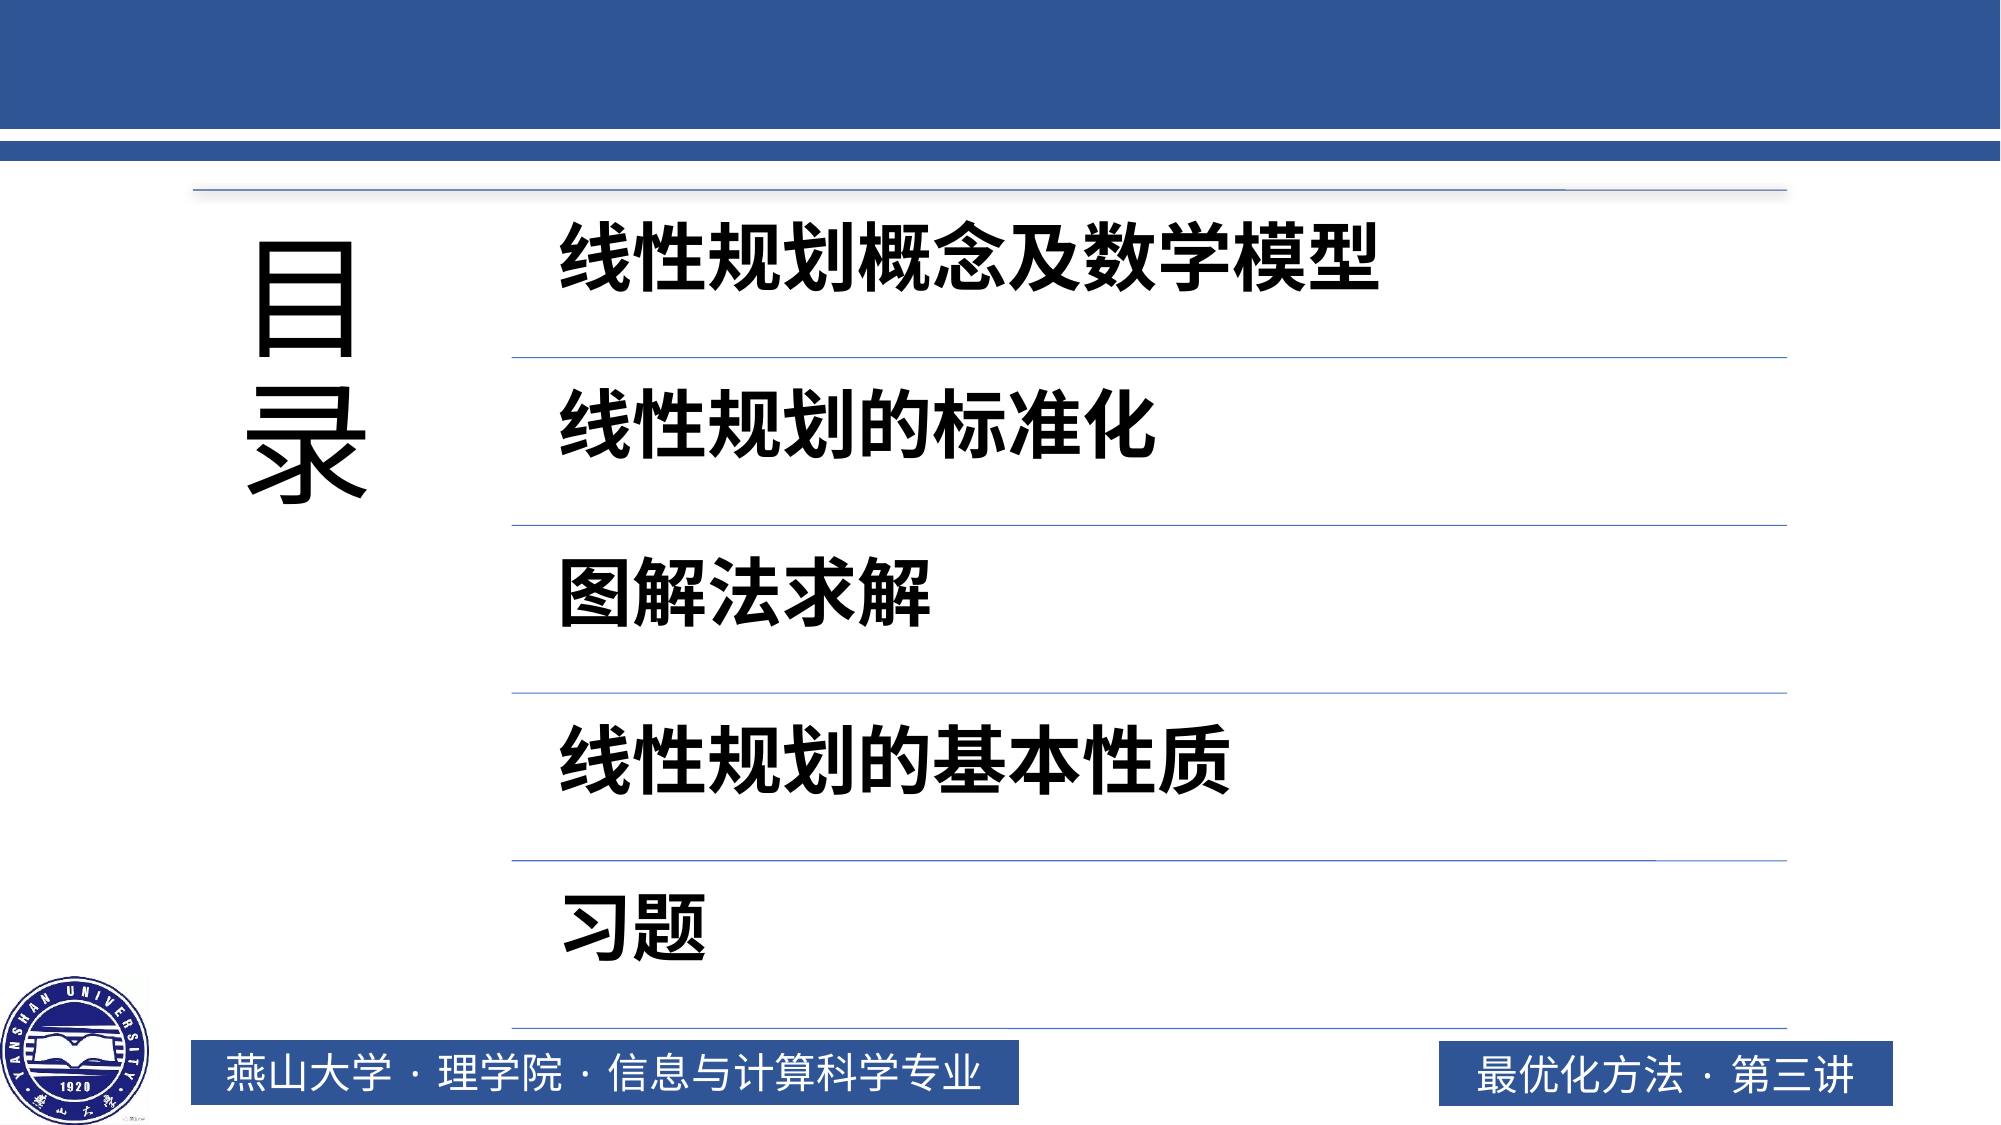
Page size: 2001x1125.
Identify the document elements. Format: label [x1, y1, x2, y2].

picture [0, 976, 149, 1125]
text_box [192, 189, 1788, 1038]
